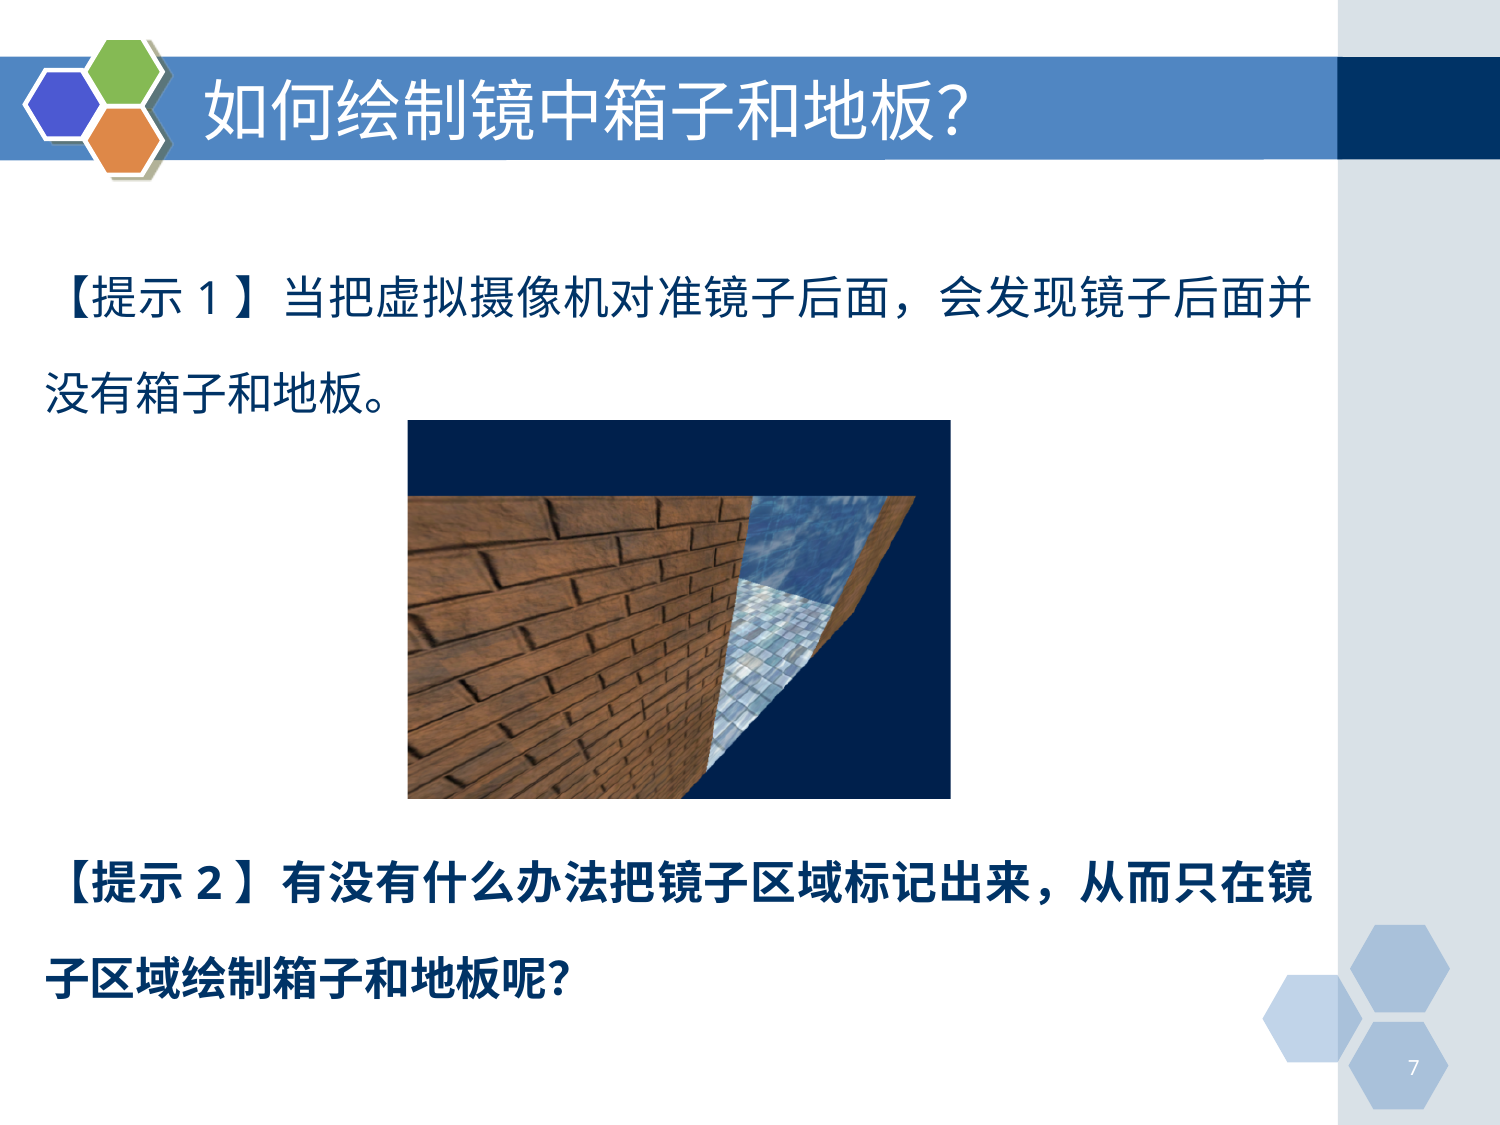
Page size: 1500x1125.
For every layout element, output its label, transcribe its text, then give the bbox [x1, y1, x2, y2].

picture [407, 420, 951, 799]
text_box 7 [1359, 1047, 1435, 1086]
text_box 【提示1】当把虚拟摄像机对准镜子后面，会发现镜子后面并没有箱子和地板。 【提示2】有没有什么办法把镜子区域标记出来，从而只在镜子区域绘制箱子和地板呢？ [29, 219, 1329, 1048]
title 如何绘制镜中箱子和地板？ [187, 62, 1288, 155]
